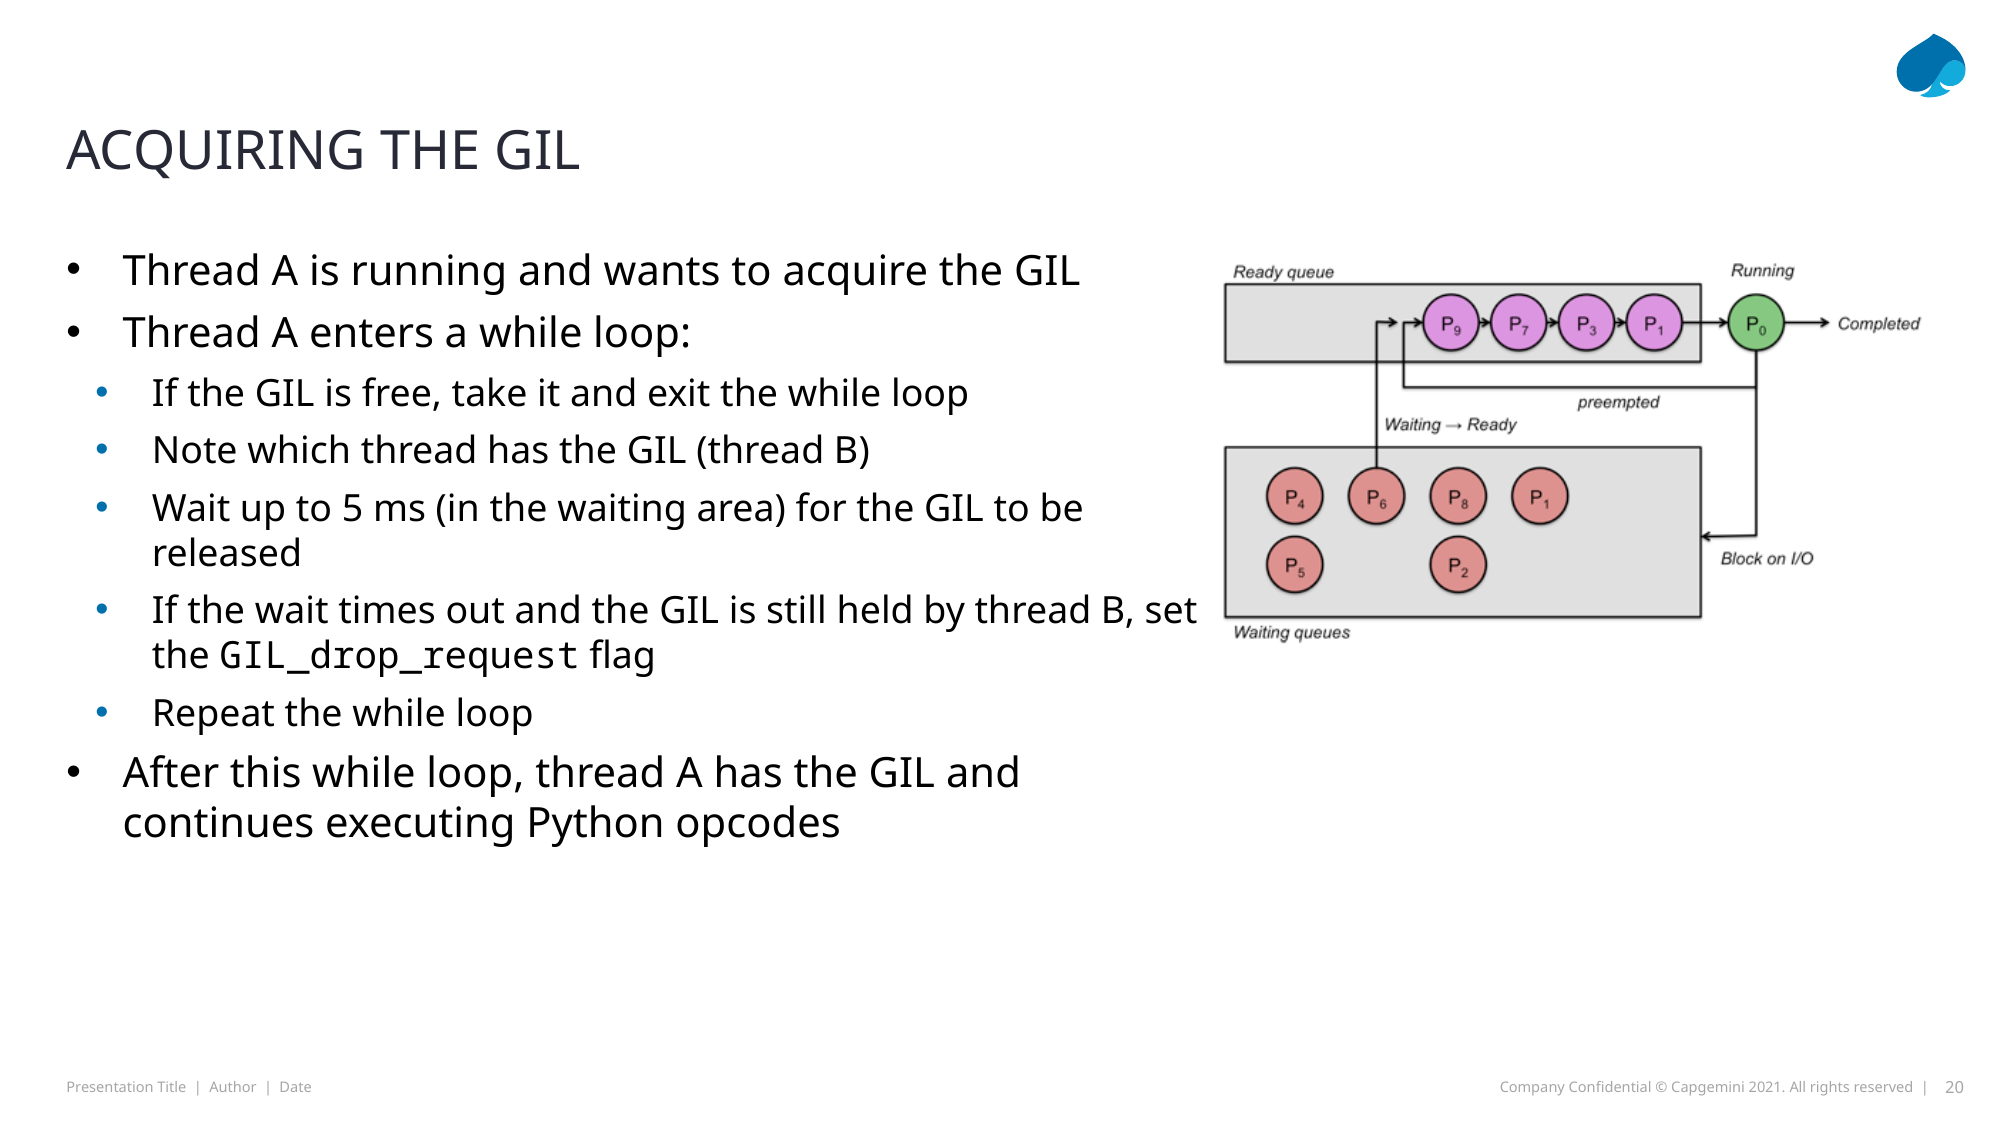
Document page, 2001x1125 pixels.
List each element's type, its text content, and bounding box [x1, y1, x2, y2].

list Thread A is running and wants to acquire the GIL Thread A enters a while loop: If the GIL is free, take it and exit the while loop Note which thread has the GIL (thread B) Wait up to 5 ms (in the waiting area) for the GIL to be released If the wait times out and the GIL is still held by thread B, set the GIL_drop_request flag Repeat the while loop After this while loop, thread A has the GIL and continues executing Python opcodes [66, 243, 1213, 1062]
picture [1221, 255, 1934, 646]
title Acquiring the GIL [66, 63, 1863, 182]
